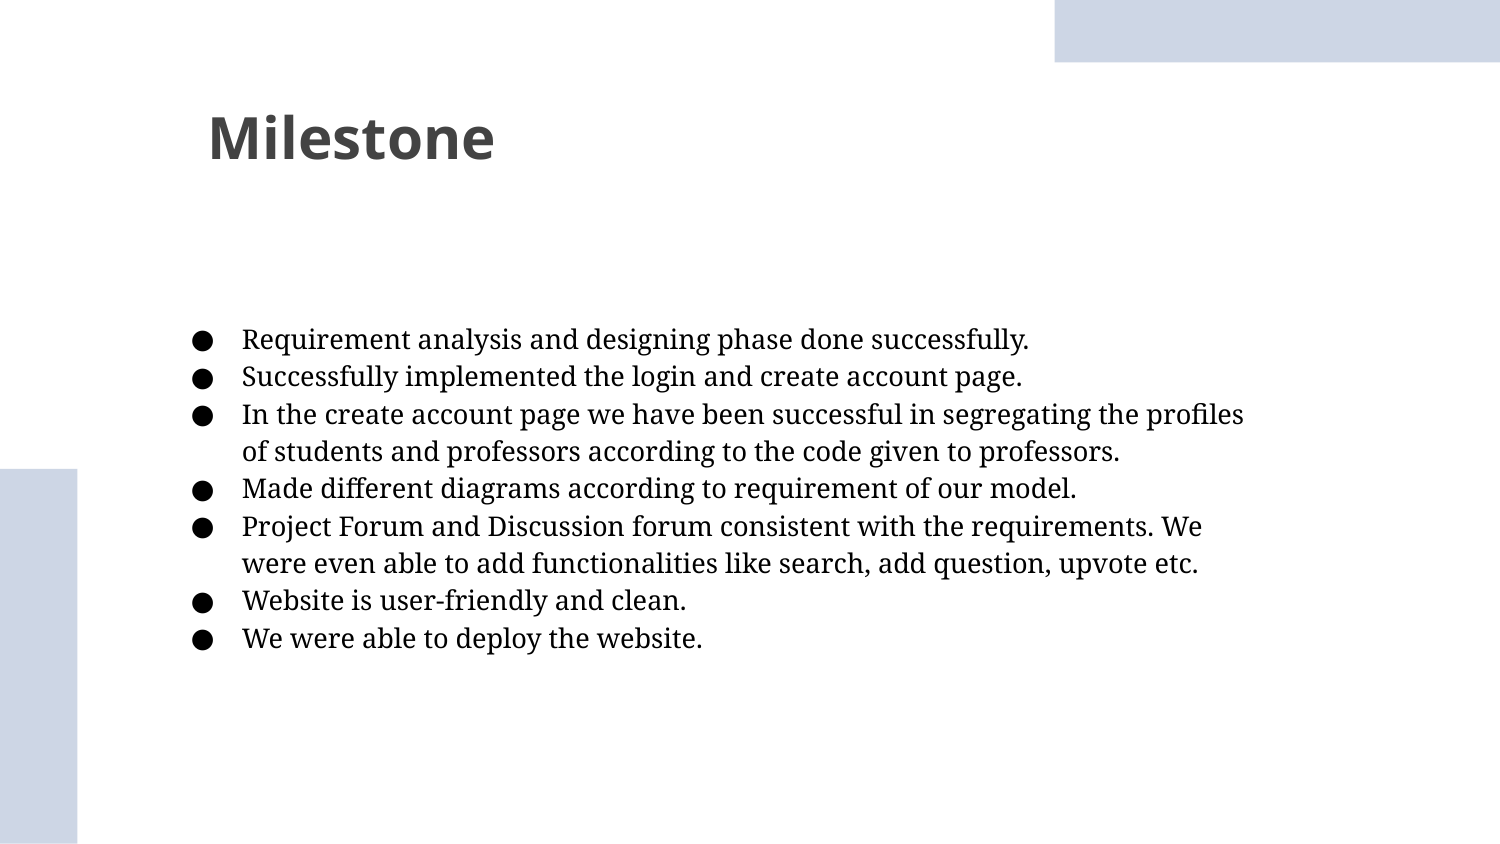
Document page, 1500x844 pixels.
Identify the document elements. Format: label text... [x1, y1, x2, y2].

text_box [1054, 0, 1500, 63]
text_box [0, 468, 78, 844]
title Milestone [192, 62, 767, 210]
subtitle Requirement analysis and designing phase done successfully. Successfully implemented the login and create account page. In the create account page we have been successful in segregating the profiles of students and professors according to the code given to professors. Made different diagrams according to requirement of our model. Project Forum and Discussion forum consistent with the requirements. We were even able to add functionalities like search, add question, upvote etc. Website is user-friendly and clean. We were able to deploy the website. [151, 302, 1286, 678]
